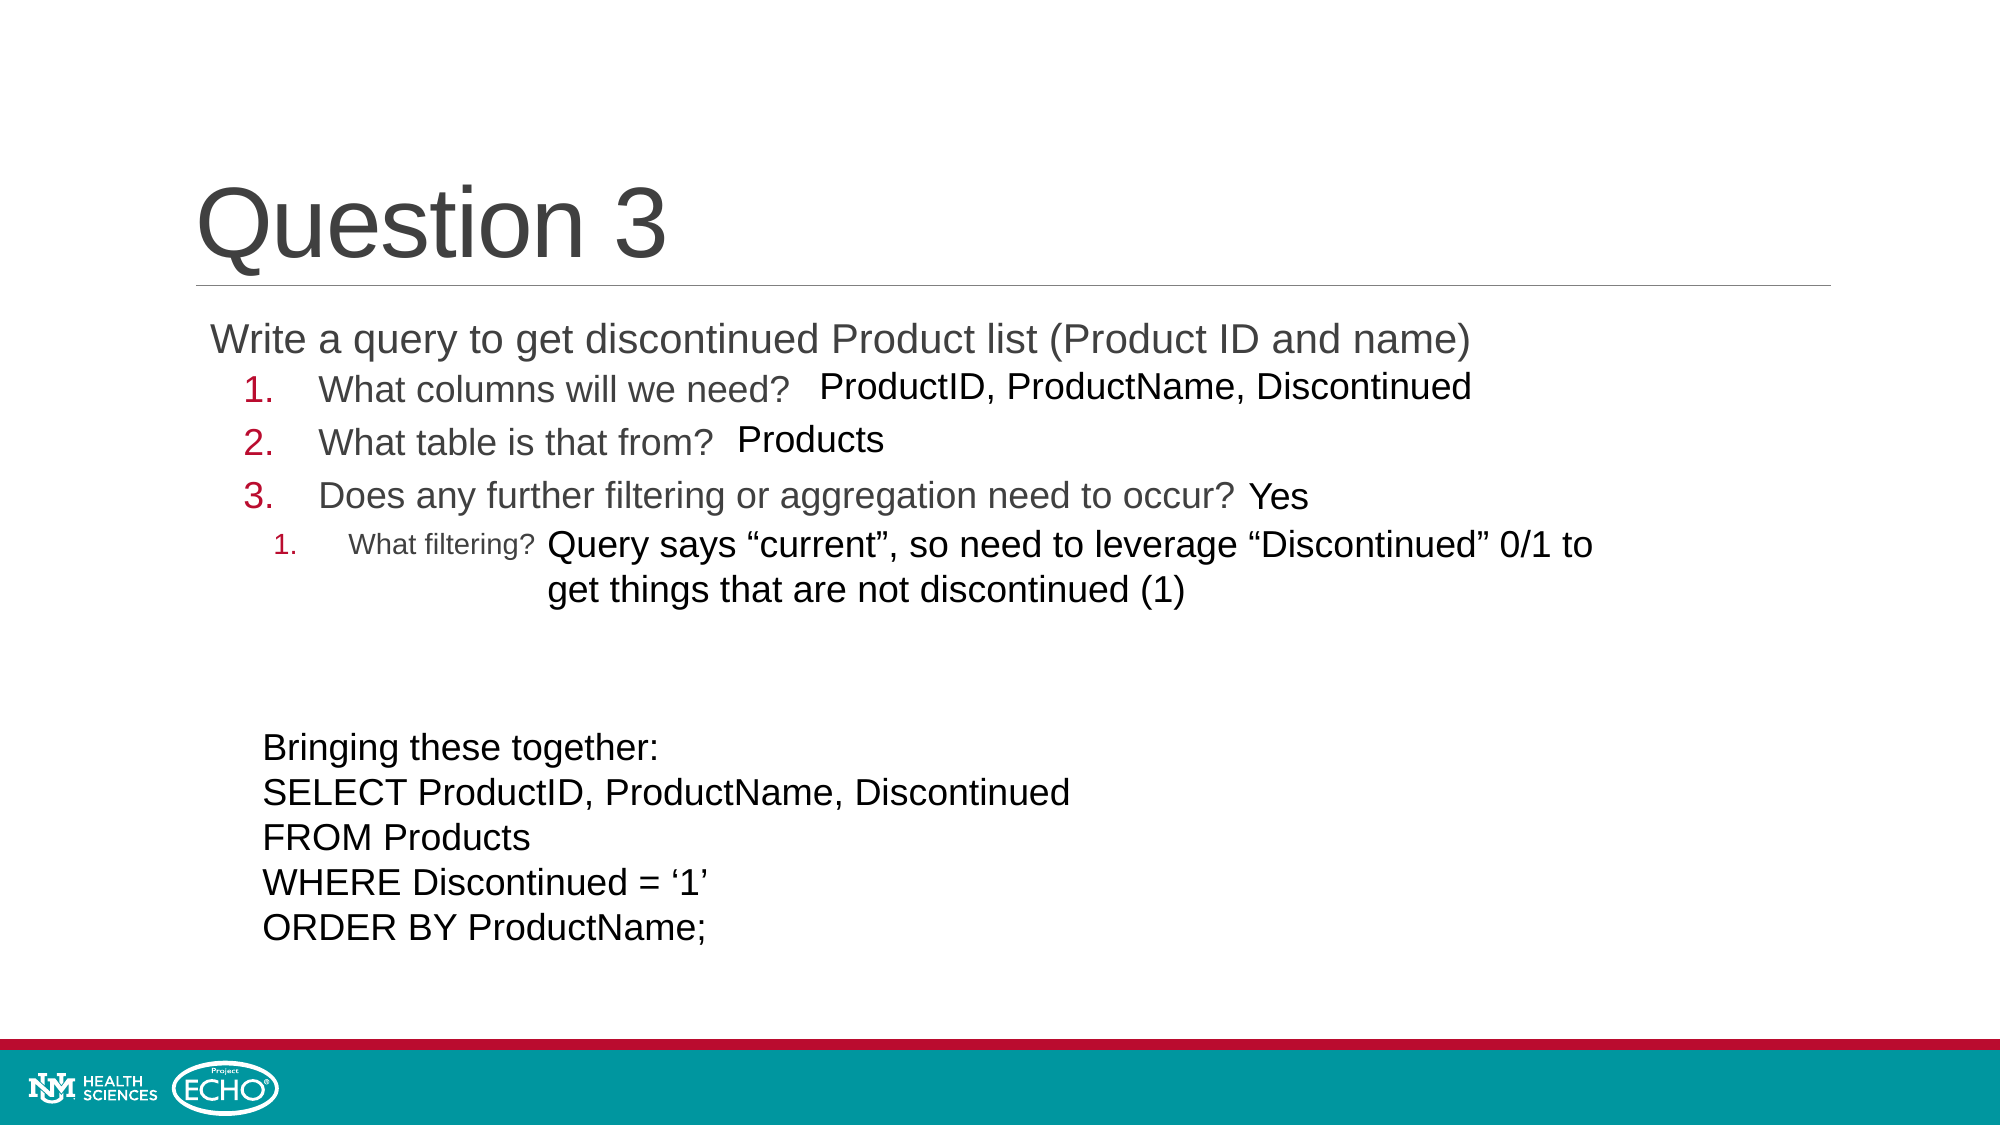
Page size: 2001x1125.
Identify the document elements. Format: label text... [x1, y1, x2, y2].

text_box Query says “current”, so need to leverage “Discontinued” 0/1 to get things that are not discontinued (1) [532, 512, 1652, 617]
text_box Write a query to get discontinued Product list (Product ID and name) What columns will we need? What table is that from? Does any further filtering or aggregation need to occur? What filtering? [195, 309, 1846, 1018]
text_box ProductID, ProductName, Discontinued [804, 309, 1561, 415]
text_box Bringing these together: SELECT ProductID, ProductName, Discontinued FROM Products WHERE Discontinued = ‘1’ ORDER BY ProductName; [247, 715, 1220, 956]
text_box Yes [1233, 419, 1965, 525]
title Question 3 [180, 47, 1830, 285]
text_box Products [722, 362, 1353, 468]
